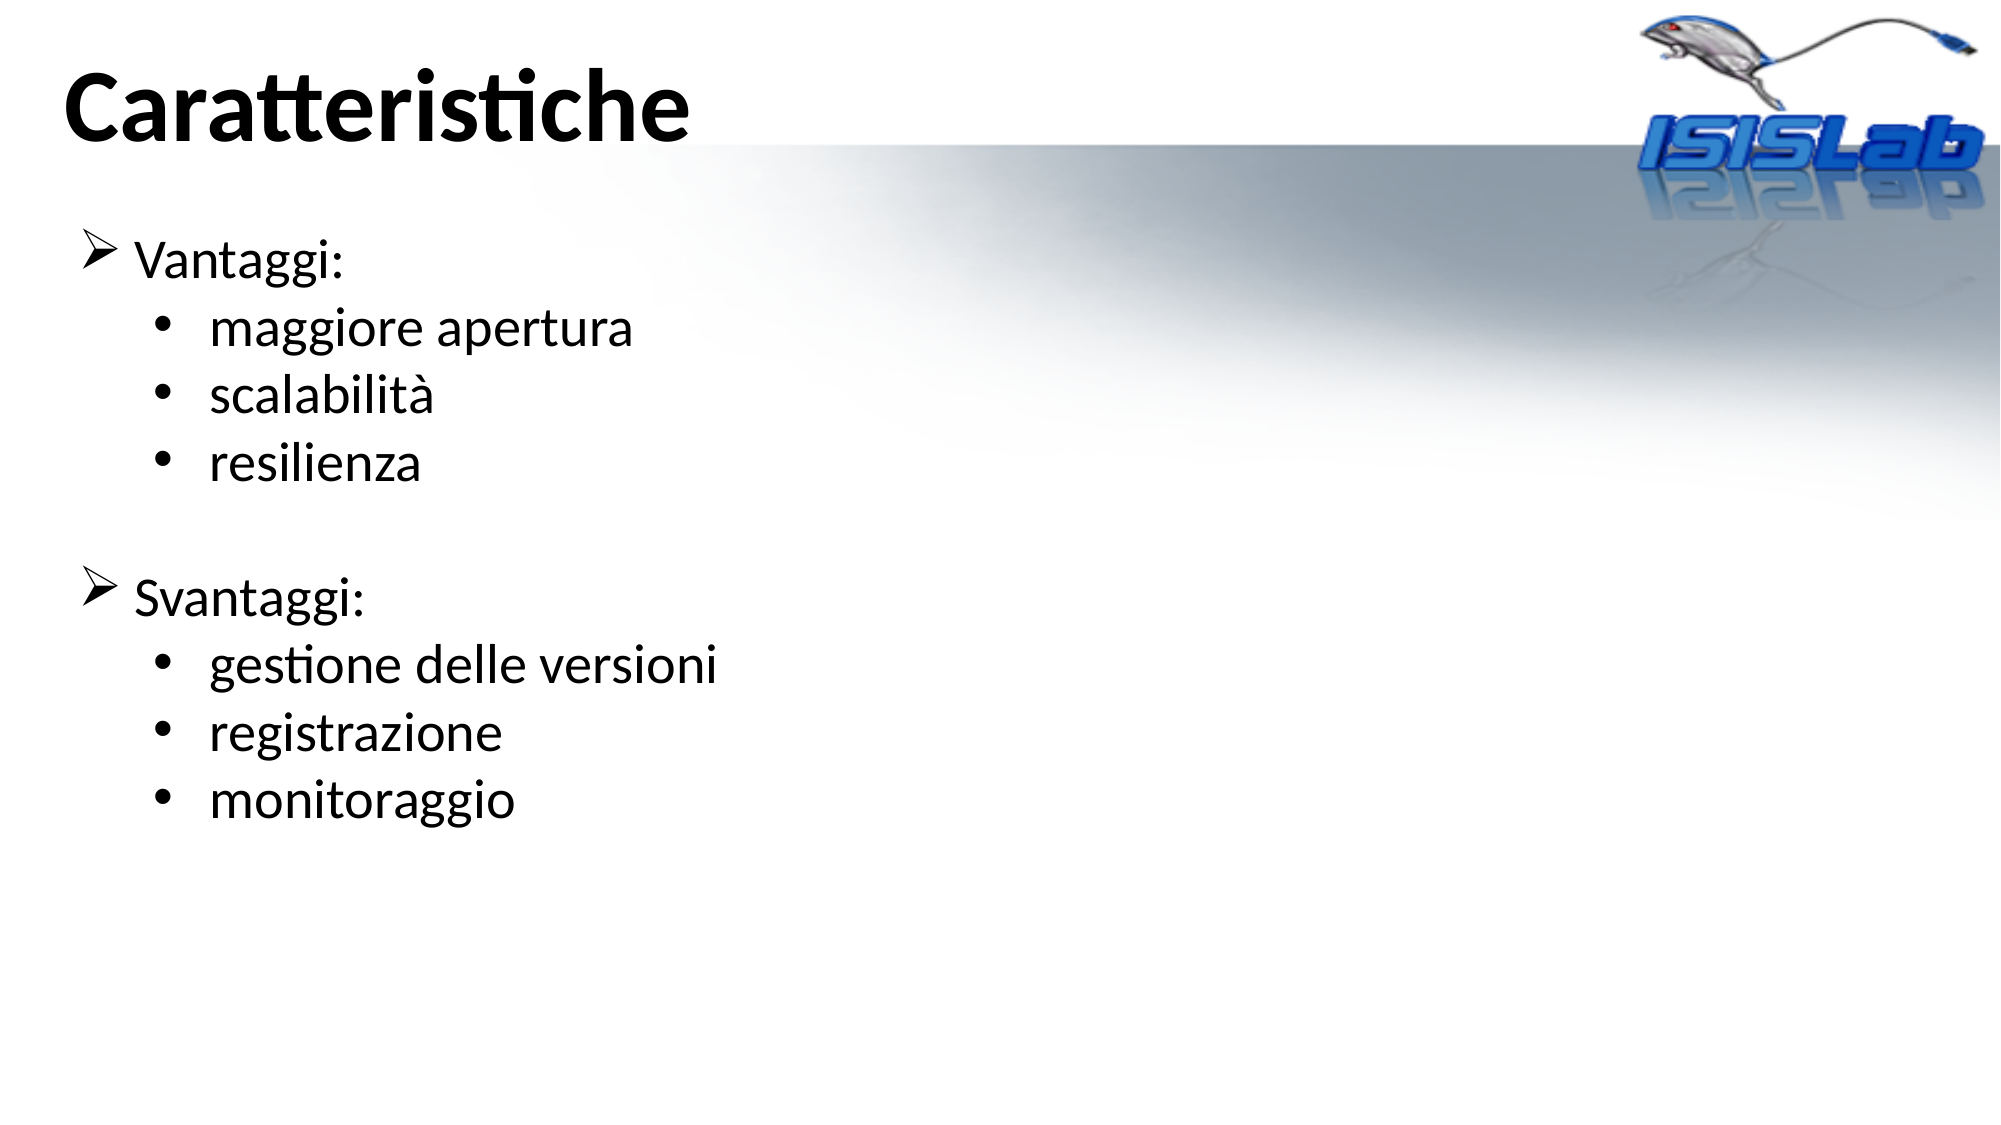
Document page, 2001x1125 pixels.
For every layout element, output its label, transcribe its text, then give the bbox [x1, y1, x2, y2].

text_box Caratteristiche [50, 29, 1557, 170]
text_box Vantaggi: maggiore apertura scalabilità resilienza Svantaggi: gestione delle versioni registrazione monitoraggio [63, 214, 1937, 837]
picture [0, 0, 2001, 1125]
